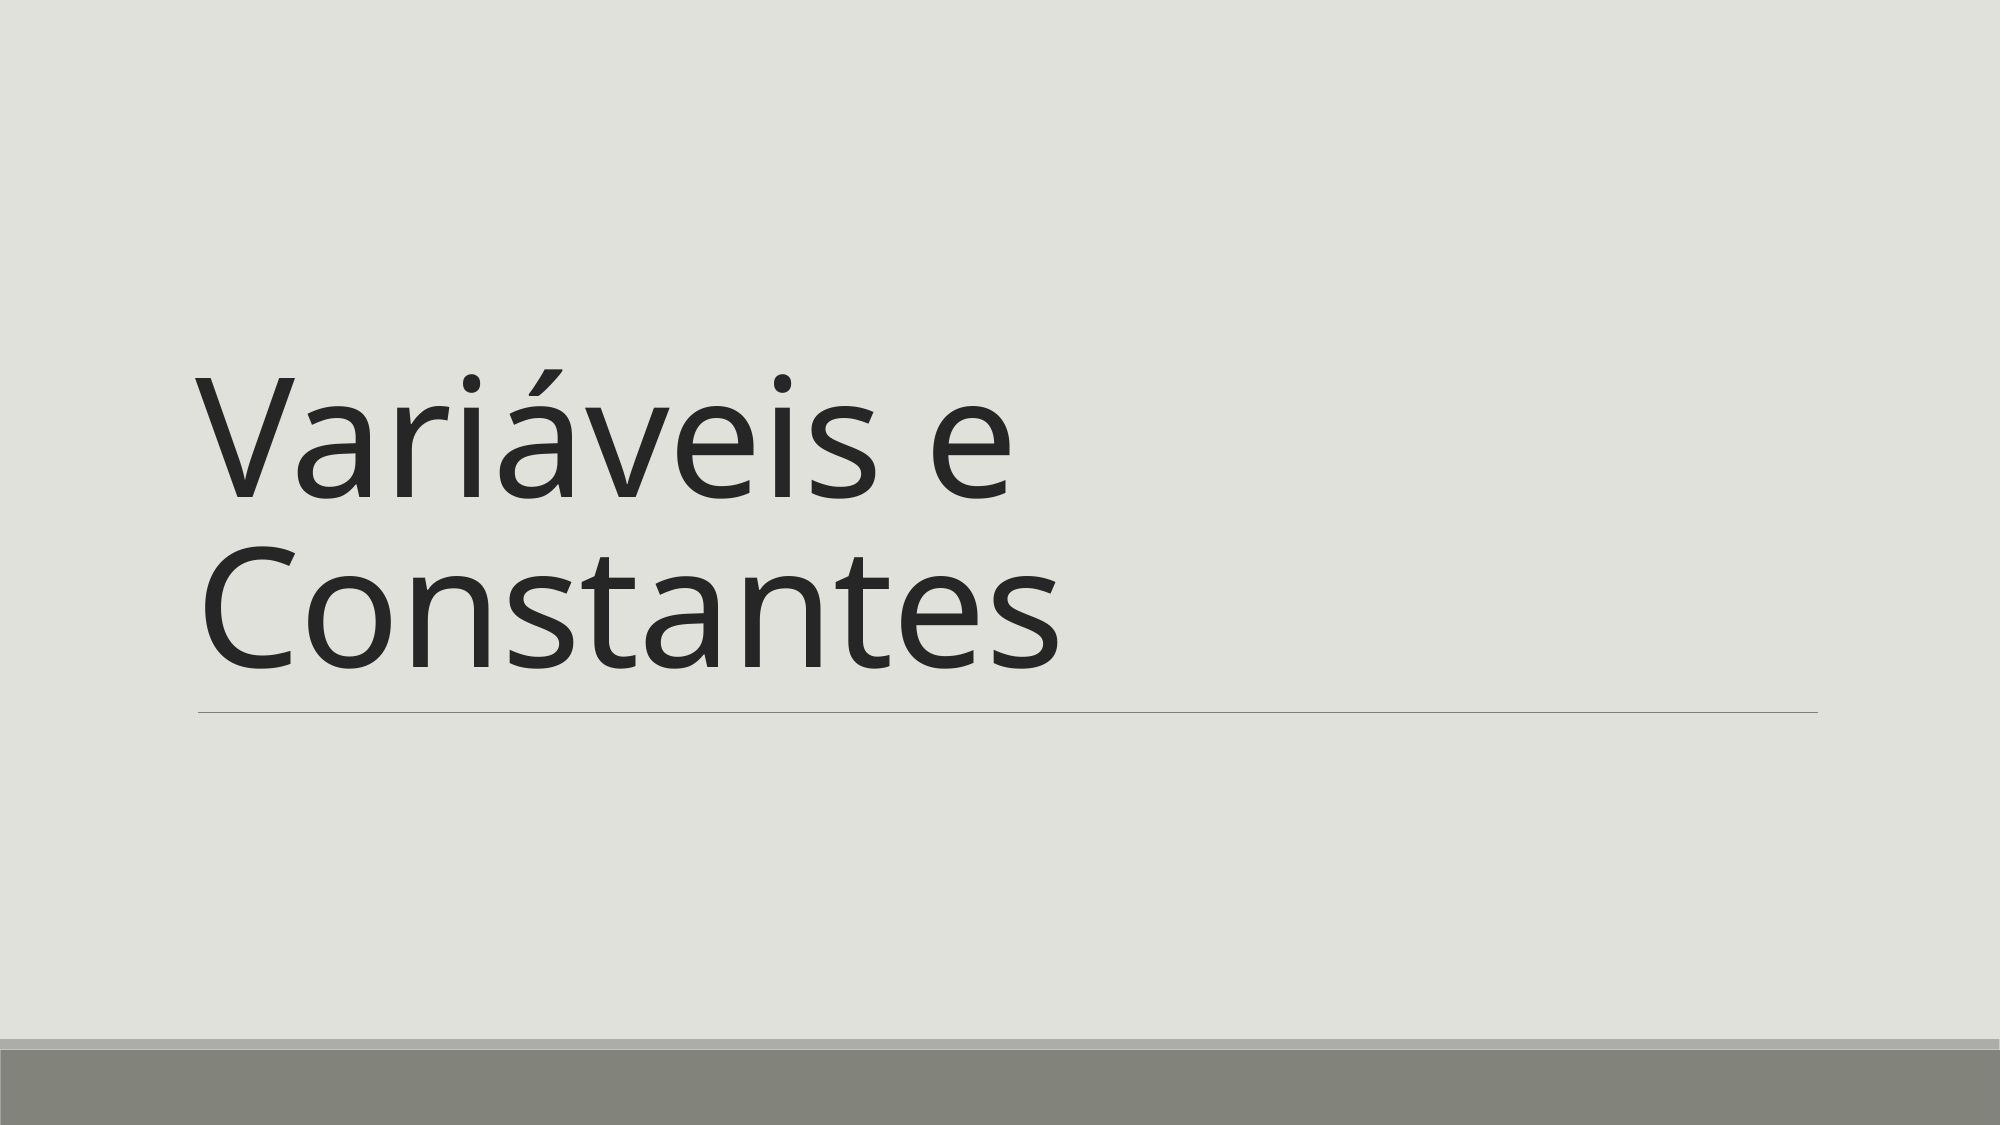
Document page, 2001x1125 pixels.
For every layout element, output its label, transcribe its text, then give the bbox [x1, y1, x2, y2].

title Variáveis e Constantes [180, 124, 1830, 710]
